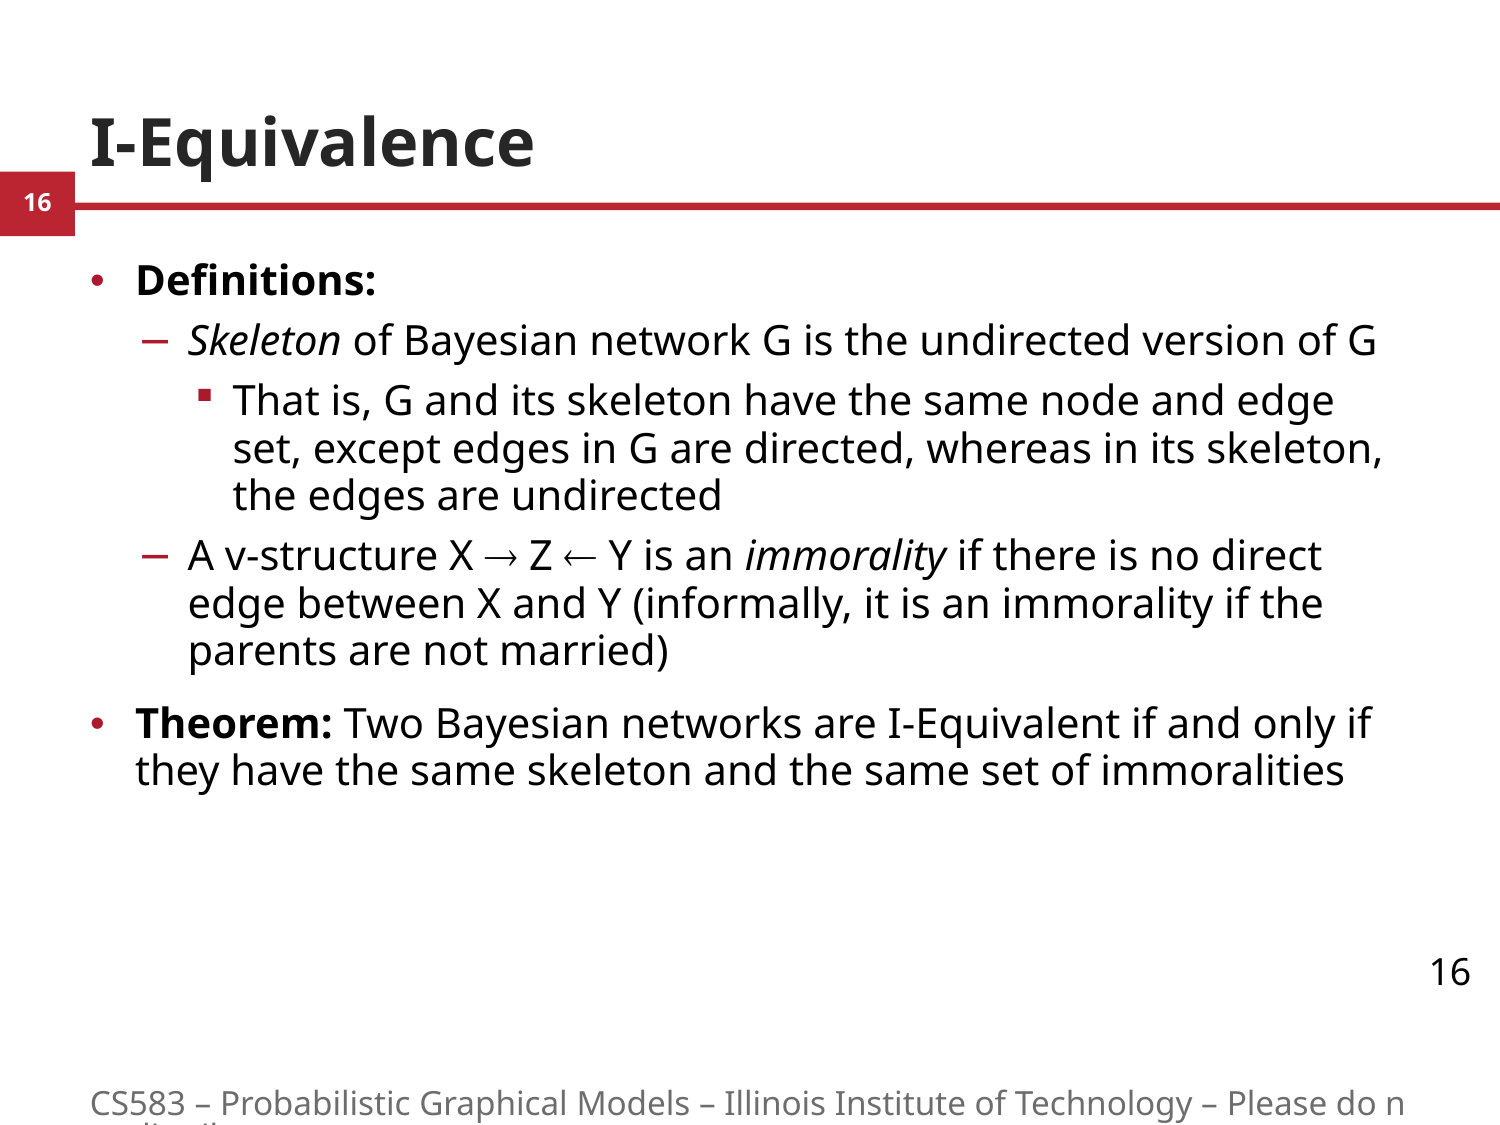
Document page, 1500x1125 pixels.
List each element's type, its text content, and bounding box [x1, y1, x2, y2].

title I-Equivalence [75, 56, 1425, 188]
slide_number 16 [1400, 940, 1500, 1026]
footer CS583 – Probabilistic Graphical Models – Illinois Institute of Technology – Please do not distribute. [75, 1074, 1438, 1125]
list Definitions: Skeleton of Bayesian network G is the undirected version of G That is, G and its skeleton have the same node and edge set, except edges in G are directed, whereas in its skeleton, the edges are undirected A v-structure X  Z  Y is an immorality if there is no direct edge between X and Y (informally, it is an immorality if the parents are not married) Theorem: Two Bayesian networks are I-Equivalent if and only if they have the same skeleton and the same set of immoralities [75, 249, 1425, 1013]
